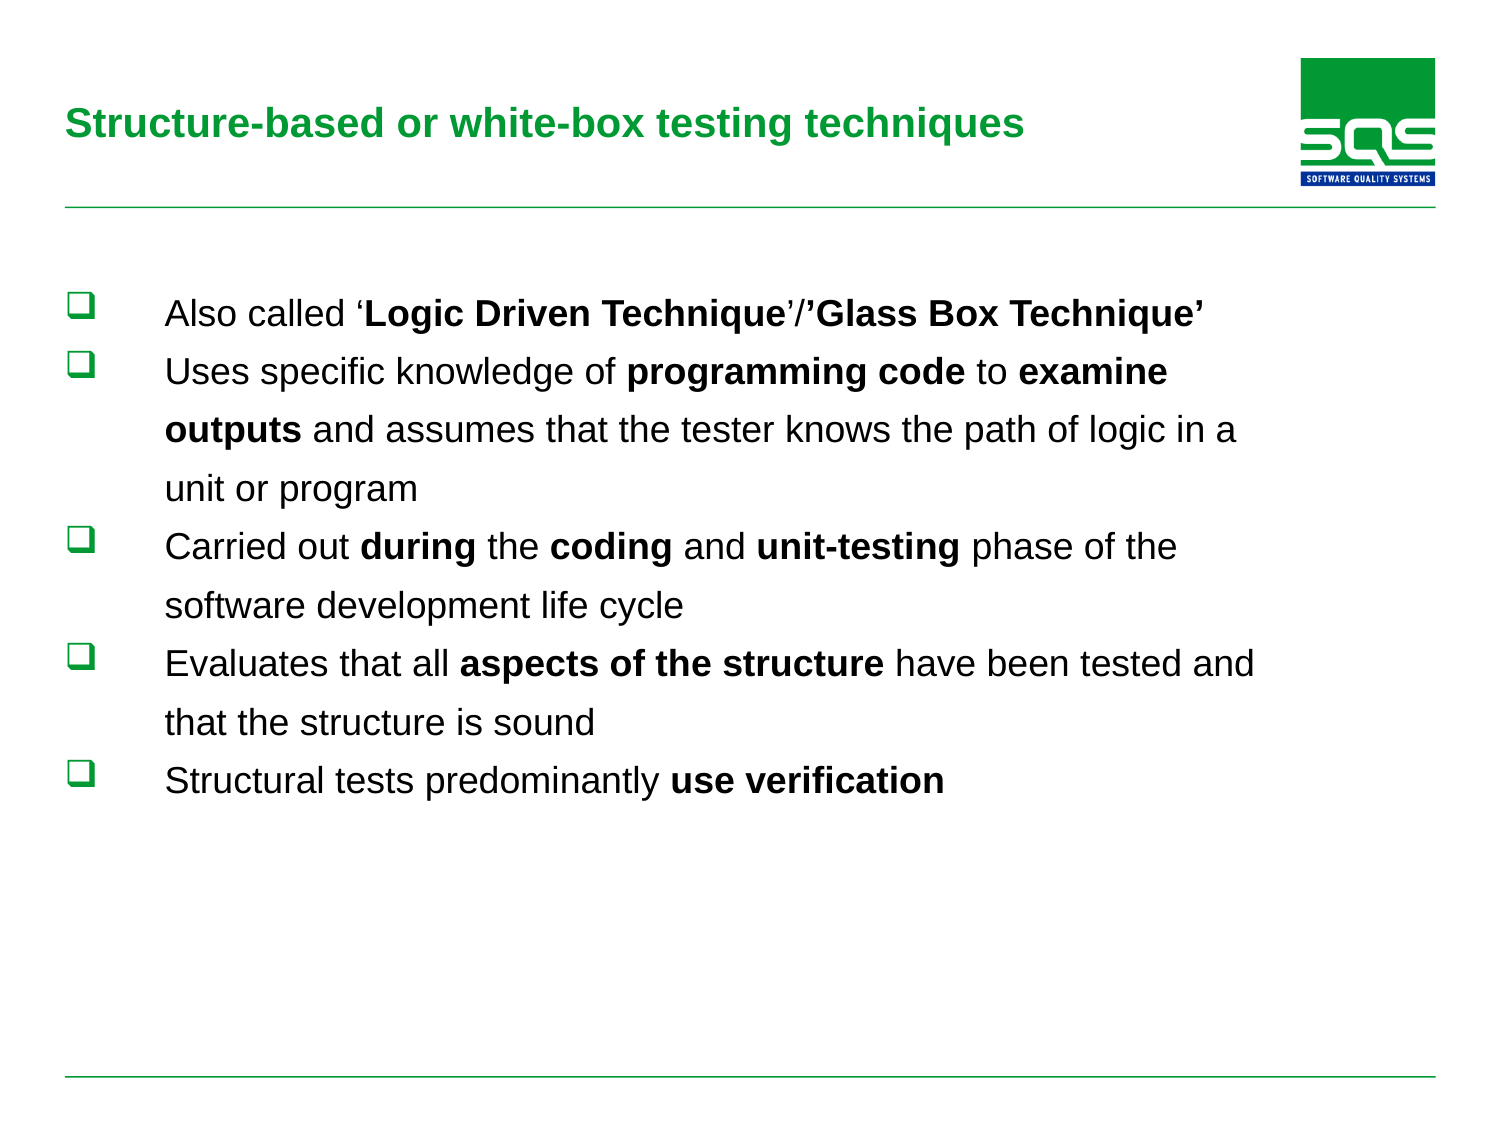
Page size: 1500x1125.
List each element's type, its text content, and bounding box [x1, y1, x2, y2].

title Structure-based or white-box testing techniques [64, 95, 1286, 284]
list Also called ‘Logic Driven Technique’/’Glass Box Technique’ Uses specific knowledge of programming code to examine outputs and assumes that the tester knows the path of logic in a unit or program Carried out during the coding and unit-testing phase of the software development life cycle Evaluates that all aspects of the structure have been tested and that the structure is sound Structural tests predominantly use verification [64, 274, 1282, 316]
picture [1281, 58, 1436, 189]
